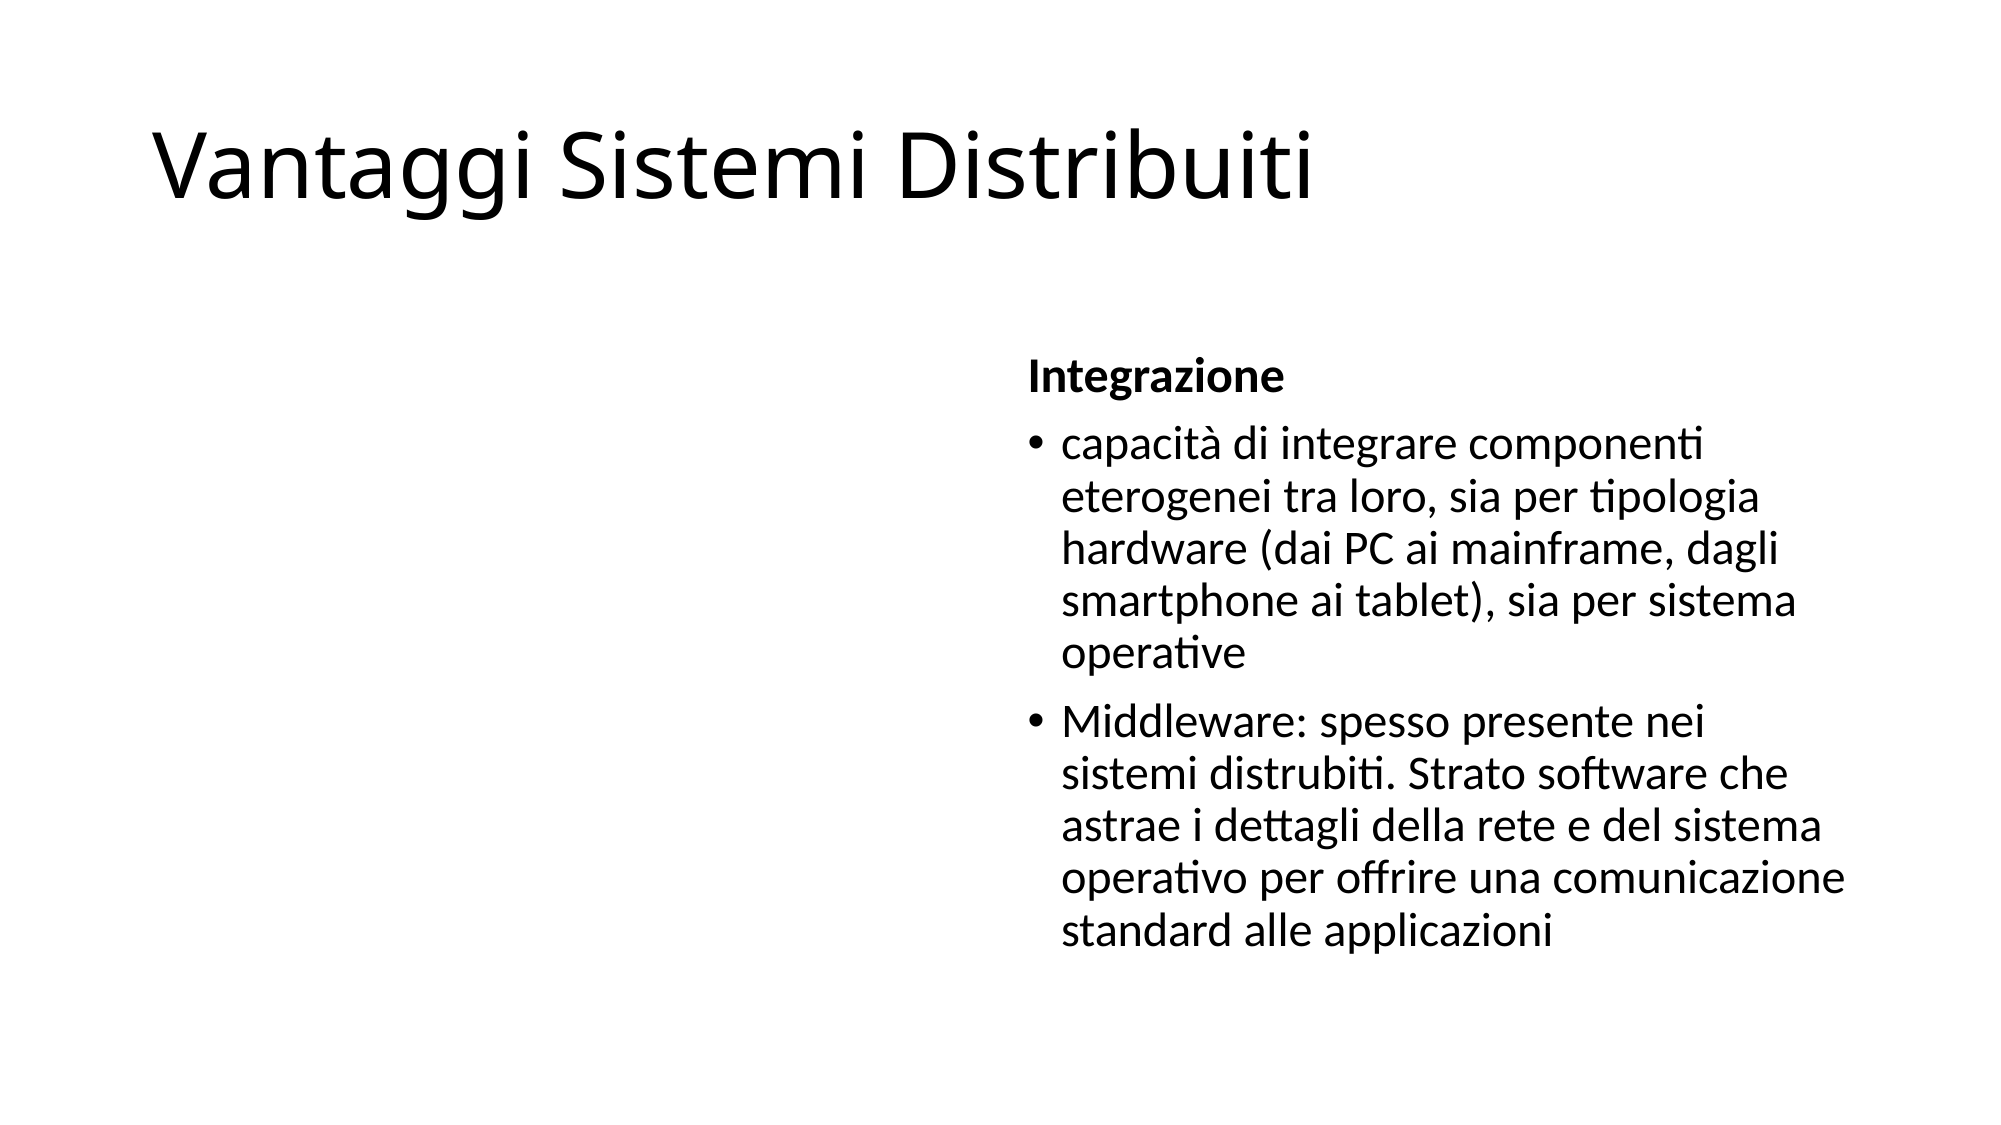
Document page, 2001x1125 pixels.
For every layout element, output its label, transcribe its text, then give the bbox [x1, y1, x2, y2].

title Vantaggi Sistemi Distribuiti [137, 59, 1863, 278]
list Integrazione [1012, 275, 1863, 410]
list capacità di integrare componenti eterogenei tra loro, sia per tipologia hardware (dai PC ai mainframe, dagli smartphone ai tablet), sia per sistema operative Middleware: spesso presente nei sistemi distrubiti. Strato software che astrae i dettagli della rete e del sistema operativo per offrire una comunicazione standard alle applicazioni [1012, 410, 1863, 1016]
